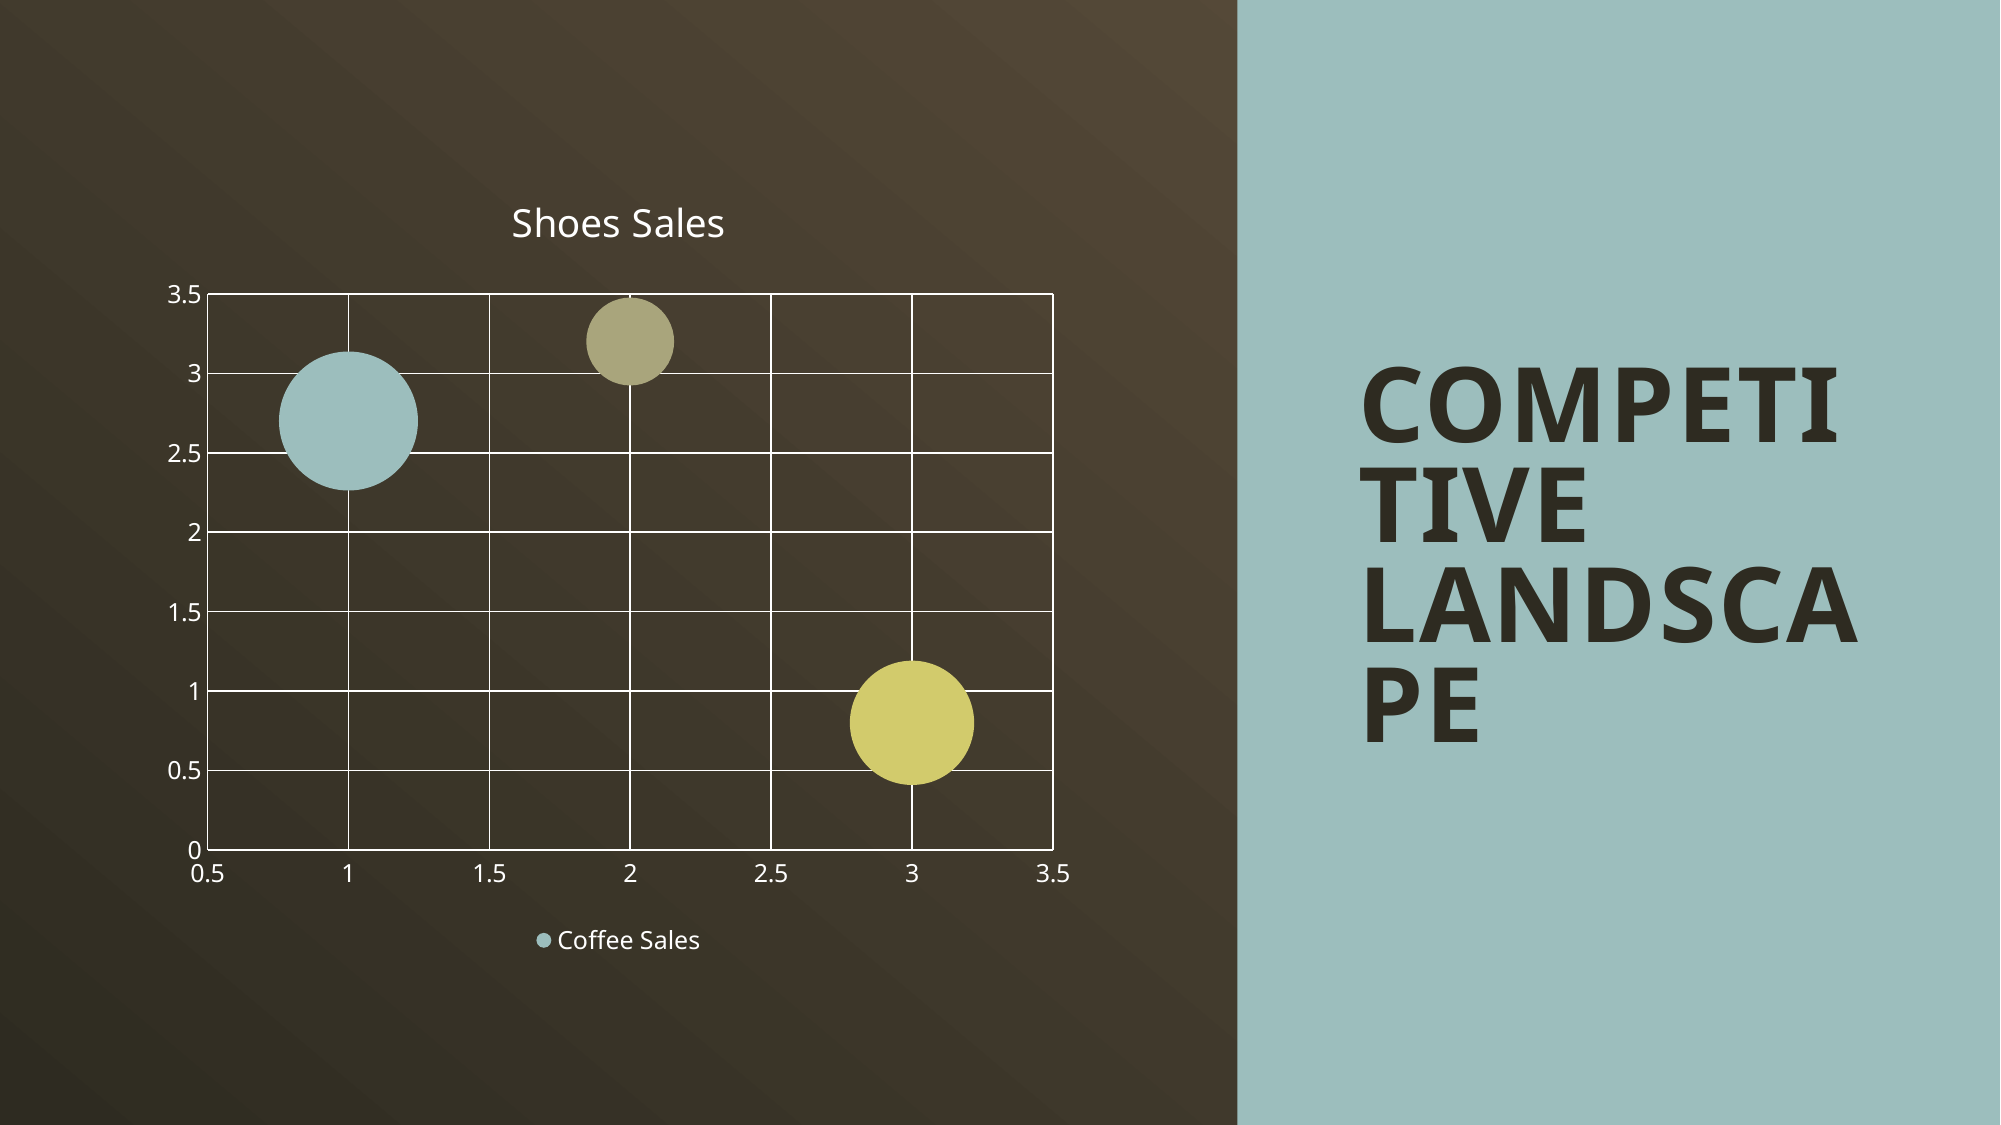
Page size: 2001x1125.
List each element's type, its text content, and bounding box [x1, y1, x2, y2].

text_box [0, 0, 1236, 1125]
text_box [1236, 0, 2000, 1125]
title Competitive Landscape [1343, 105, 1904, 1020]
chart [148, 159, 1090, 964]
